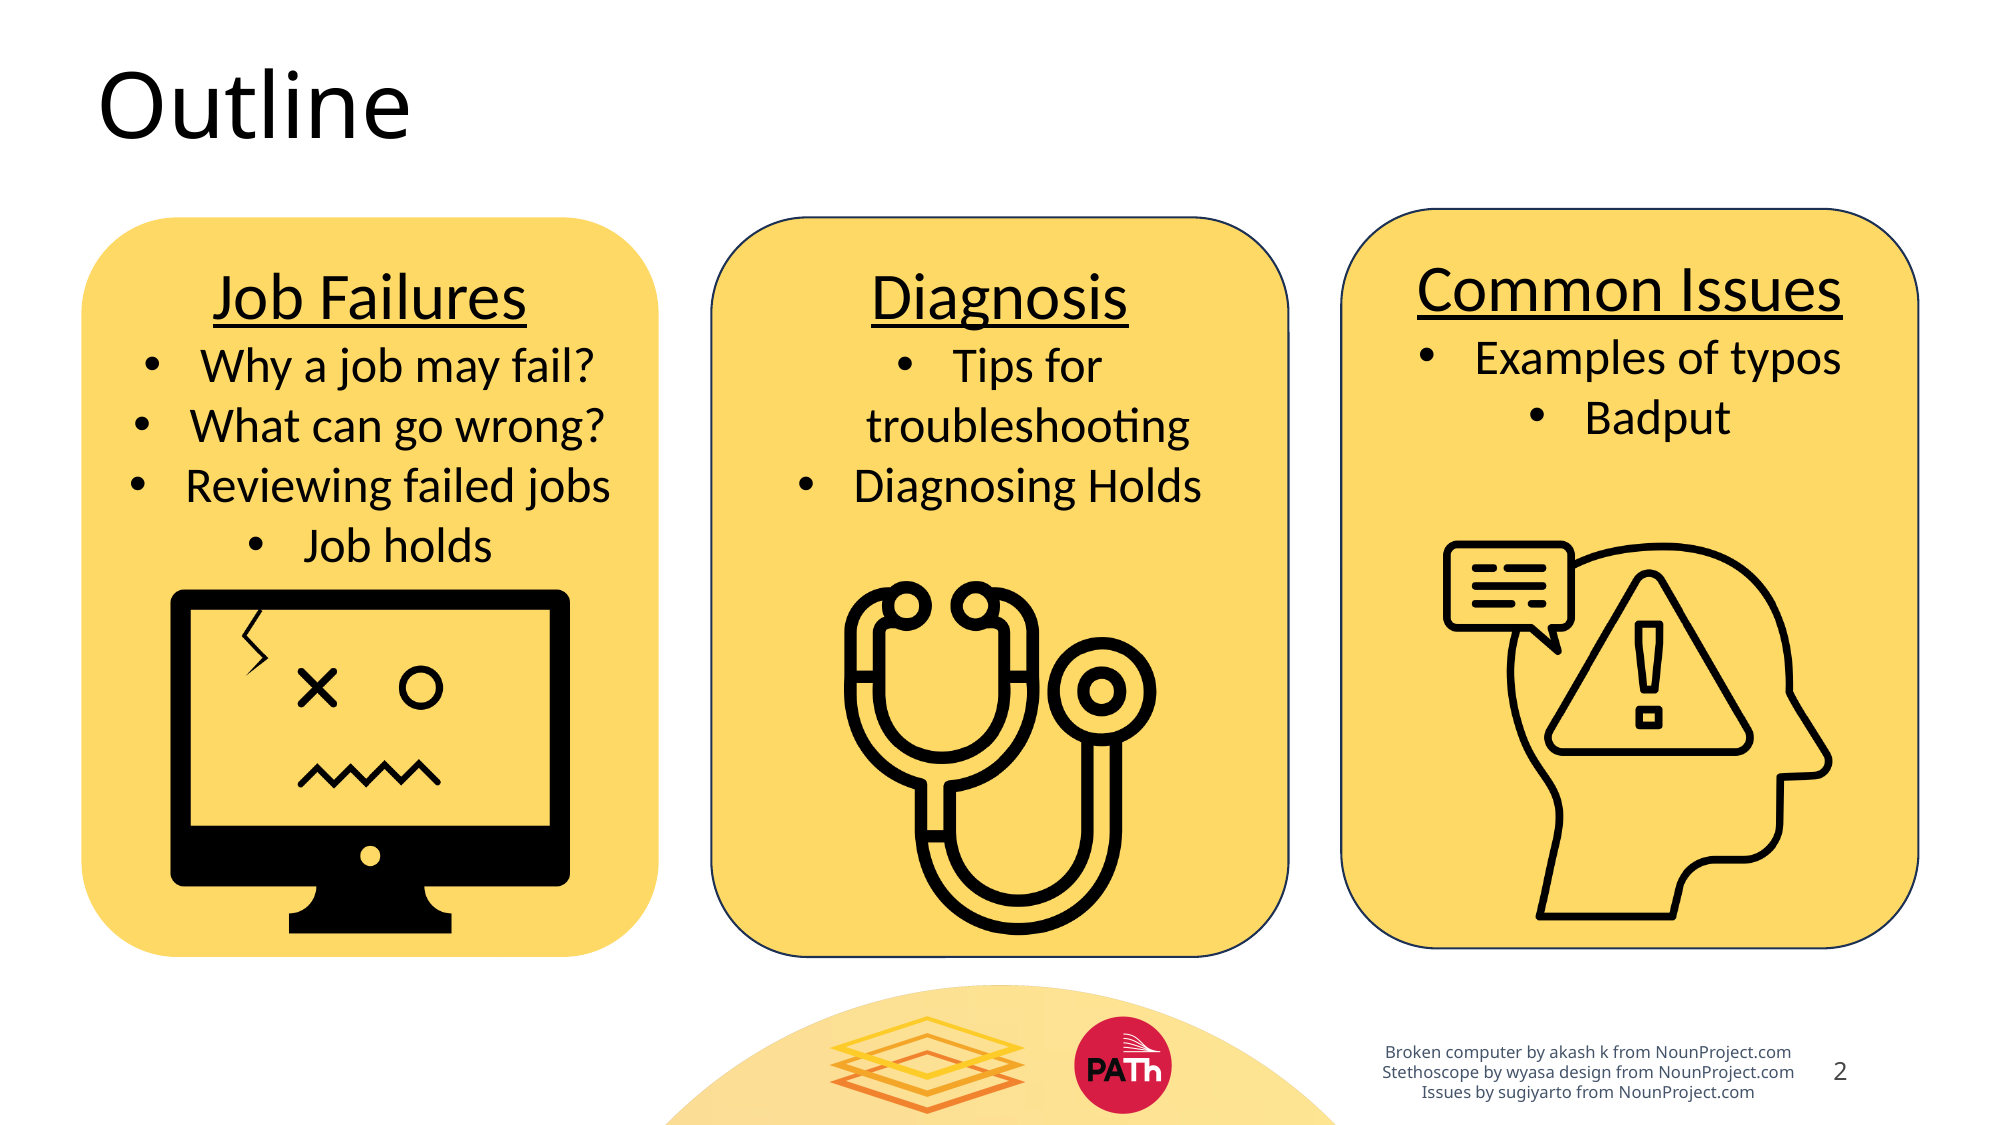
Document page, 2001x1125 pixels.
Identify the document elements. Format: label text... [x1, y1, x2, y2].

slide_number 2 [1826, 1042, 1863, 1103]
text_box Job Failures Why a job may fail? What can go wrong? Reviewing failed jobs Job holds [80, 216, 660, 959]
text_box Broken computer by akash k from NounProject.com Stethoscope by wyasa design from NounProject.com Issues by sugiyarto from NounProject.com [1352, 1027, 1826, 1117]
text_box Diagnosis Tips for troubleshooting Diagnosing Holds [710, 216, 1290, 959]
picture [137, 562, 603, 934]
text_box Common Issues Examples of typos Badput [1340, 207, 1920, 950]
picture [0, 0, 2001, 1125]
title Outline [81, 0, 1807, 218]
picture [1405, 530, 1870, 934]
